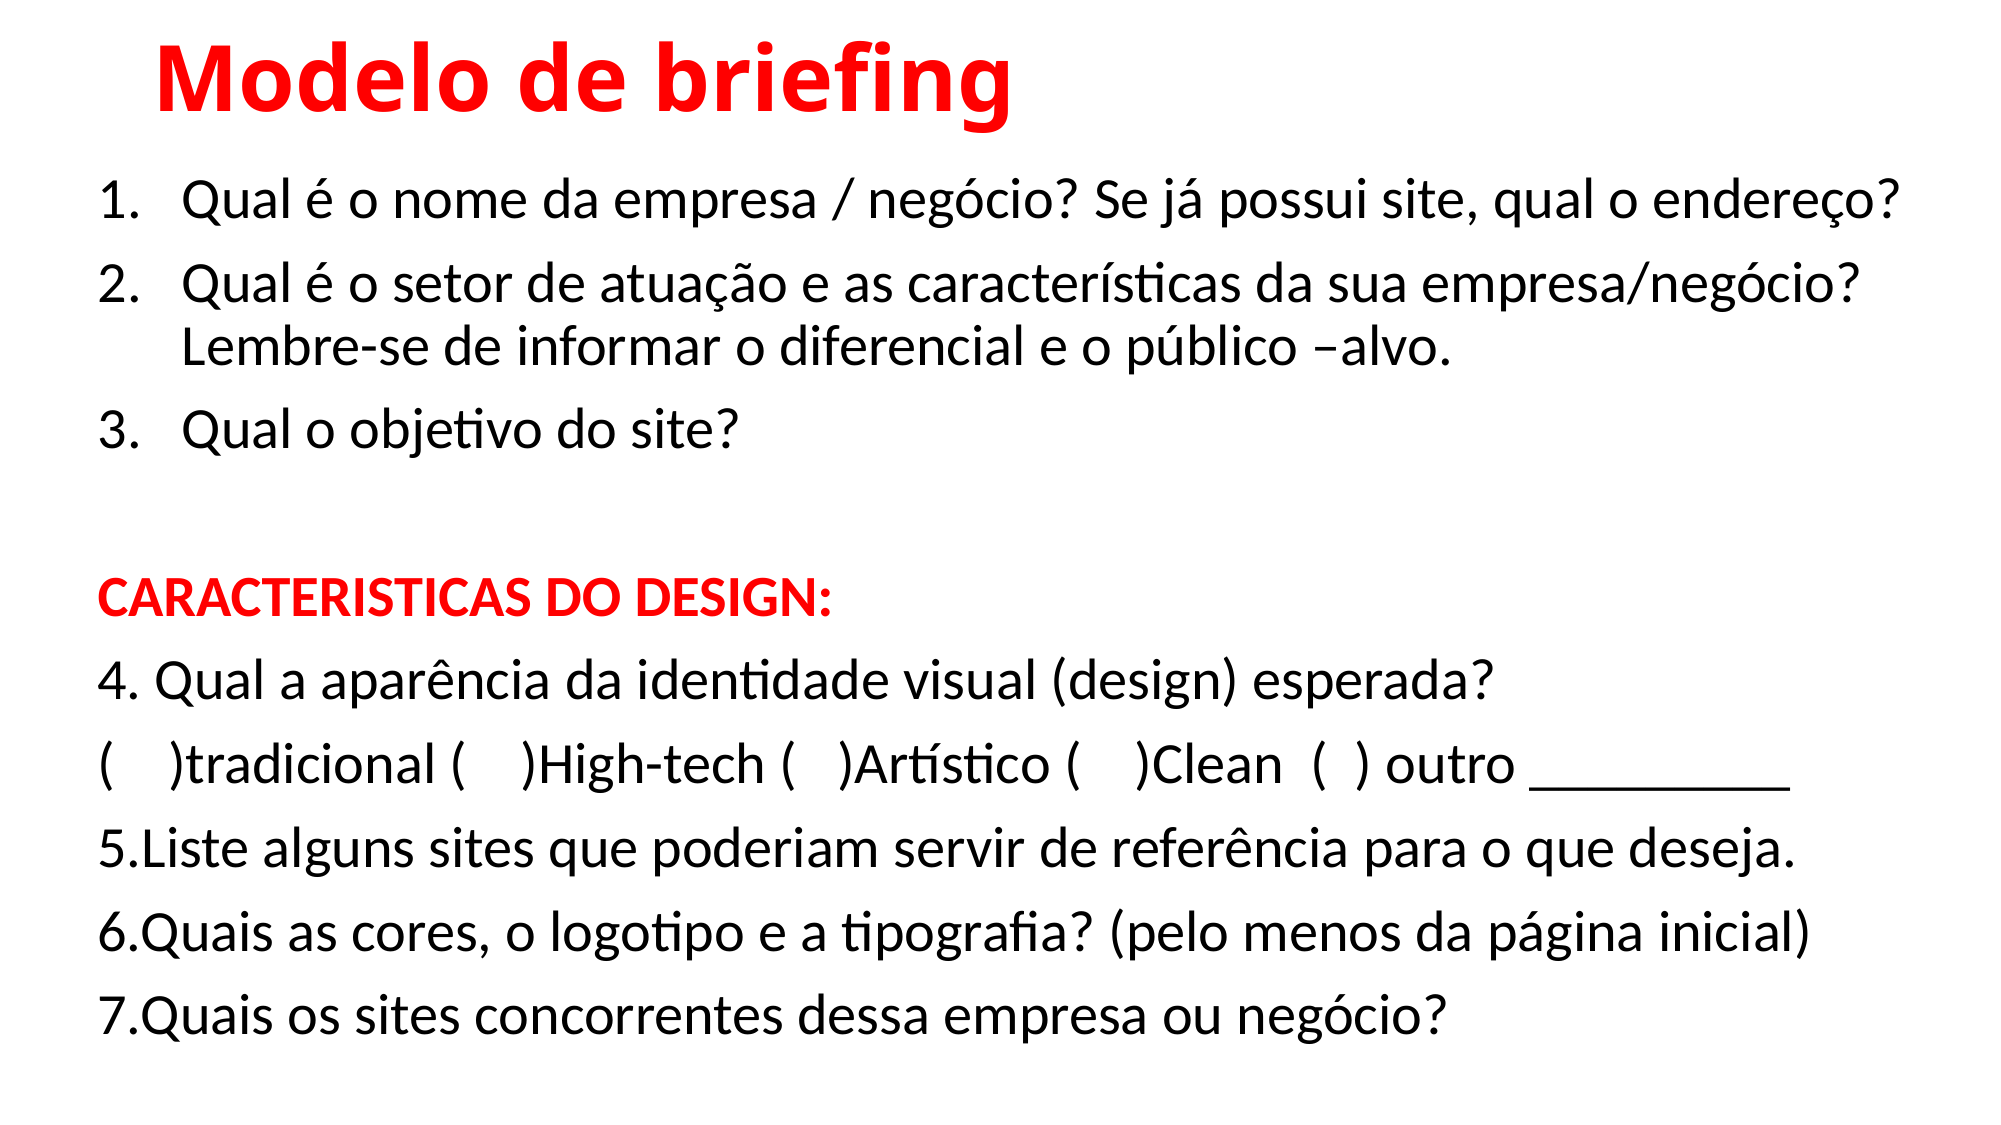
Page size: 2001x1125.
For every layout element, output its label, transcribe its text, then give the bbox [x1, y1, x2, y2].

list Qual é o nome da empresa / negócio? Se já possui site, qual o endereço? Qual é o setor de atuação e as características da sua empresa/negócio? Lembre-se de informar o diferencial e o público –alvo. Qual o objetivo do site? CARACTERISTICAS DO DESIGN: 4. Qual a aparência da identidade visual (design) esperada? ( )tradicional ( )High-tech ( )Artístico ( )Clean ( ) outro _________ 5.Liste alguns sites que poderiam servir de referência para o que deseja. 6.Quais as cores, o logotipo e a tipografia? (pelo menos da página inicial) 7.Quais os sites concorrentes dessa empresa ou negócio? [82, 160, 1942, 1082]
title Modelo de briefing [137, 3, 1863, 160]
